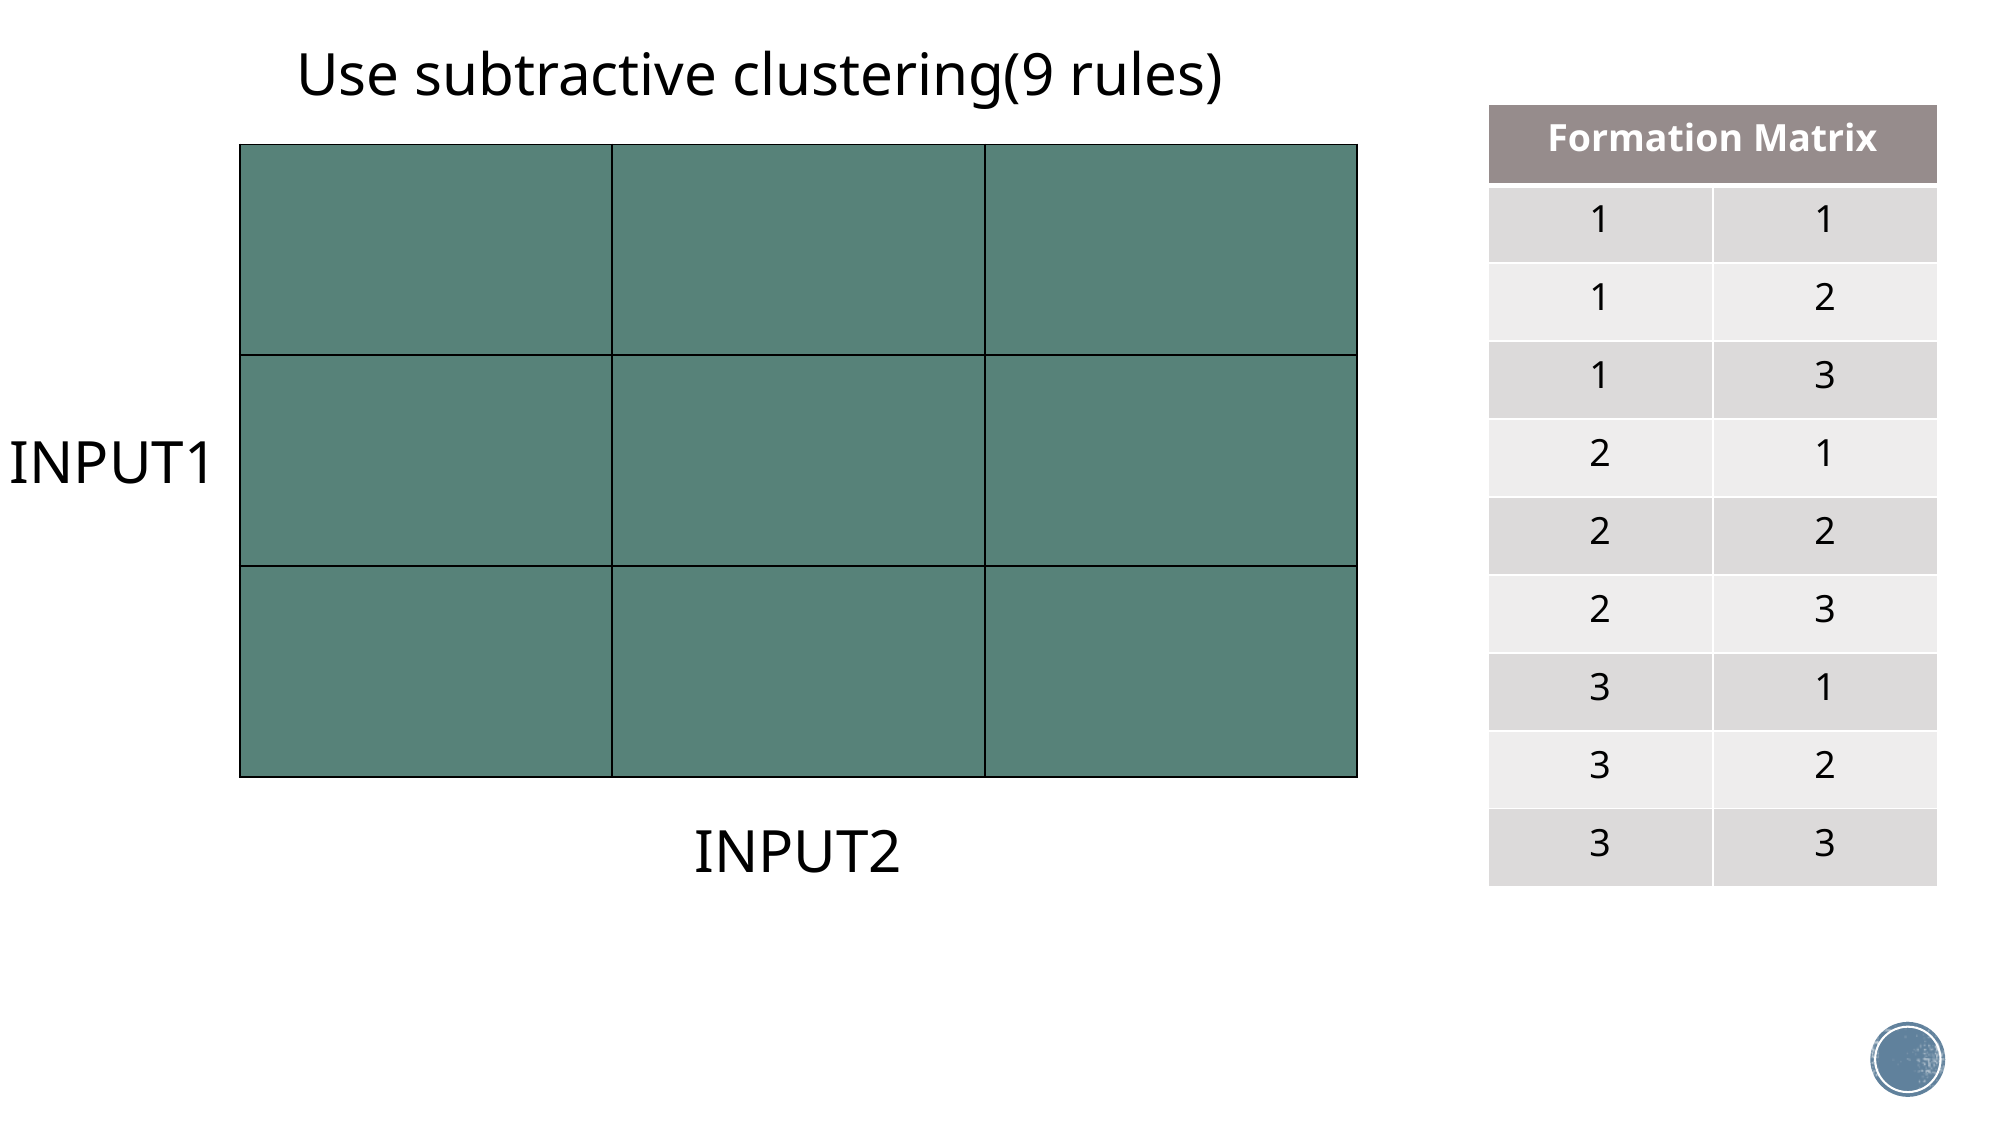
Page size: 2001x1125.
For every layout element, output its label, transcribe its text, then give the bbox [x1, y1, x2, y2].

table_cell 1 [1714, 420, 1937, 496]
table_cell 1 [1489, 264, 1712, 340]
table_cell [986, 567, 1356, 776]
table_cell 2 [1714, 264, 1937, 340]
table_cell 3 [1489, 732, 1712, 808]
table_cell 1 [1714, 654, 1937, 730]
table_cell 2 [1714, 498, 1937, 574]
table_header [986, 145, 1356, 354]
table_cell [241, 567, 611, 776]
table_cell 2 [1489, 420, 1712, 496]
table_cell [986, 356, 1356, 565]
table_cell 1 [1489, 342, 1712, 418]
table_cell [241, 356, 611, 565]
text_box INPUT2 [679, 806, 917, 892]
text_box Use subtractive clustering(9 rules) [281, 29, 1239, 114]
table_cell 3 [1714, 342, 1937, 418]
table_header Formation Matrix [1489, 105, 1937, 183]
table_cell 3 [1714, 576, 1937, 652]
table_cell 3 [1714, 809, 1937, 886]
table_cell 2 [1489, 576, 1712, 652]
table_header [613, 145, 984, 354]
text_box INPUT1 [0, 417, 233, 503]
table_cell 1 [1714, 188, 1937, 262]
table_cell 1 [1489, 188, 1712, 262]
table_cell 3 [1489, 654, 1712, 730]
table_header [241, 145, 611, 354]
table_cell 2 [1489, 498, 1712, 574]
table_cell 3 [1489, 809, 1712, 886]
table_cell [613, 567, 984, 776]
table_cell 2 [1714, 732, 1937, 808]
table_cell [613, 356, 984, 565]
